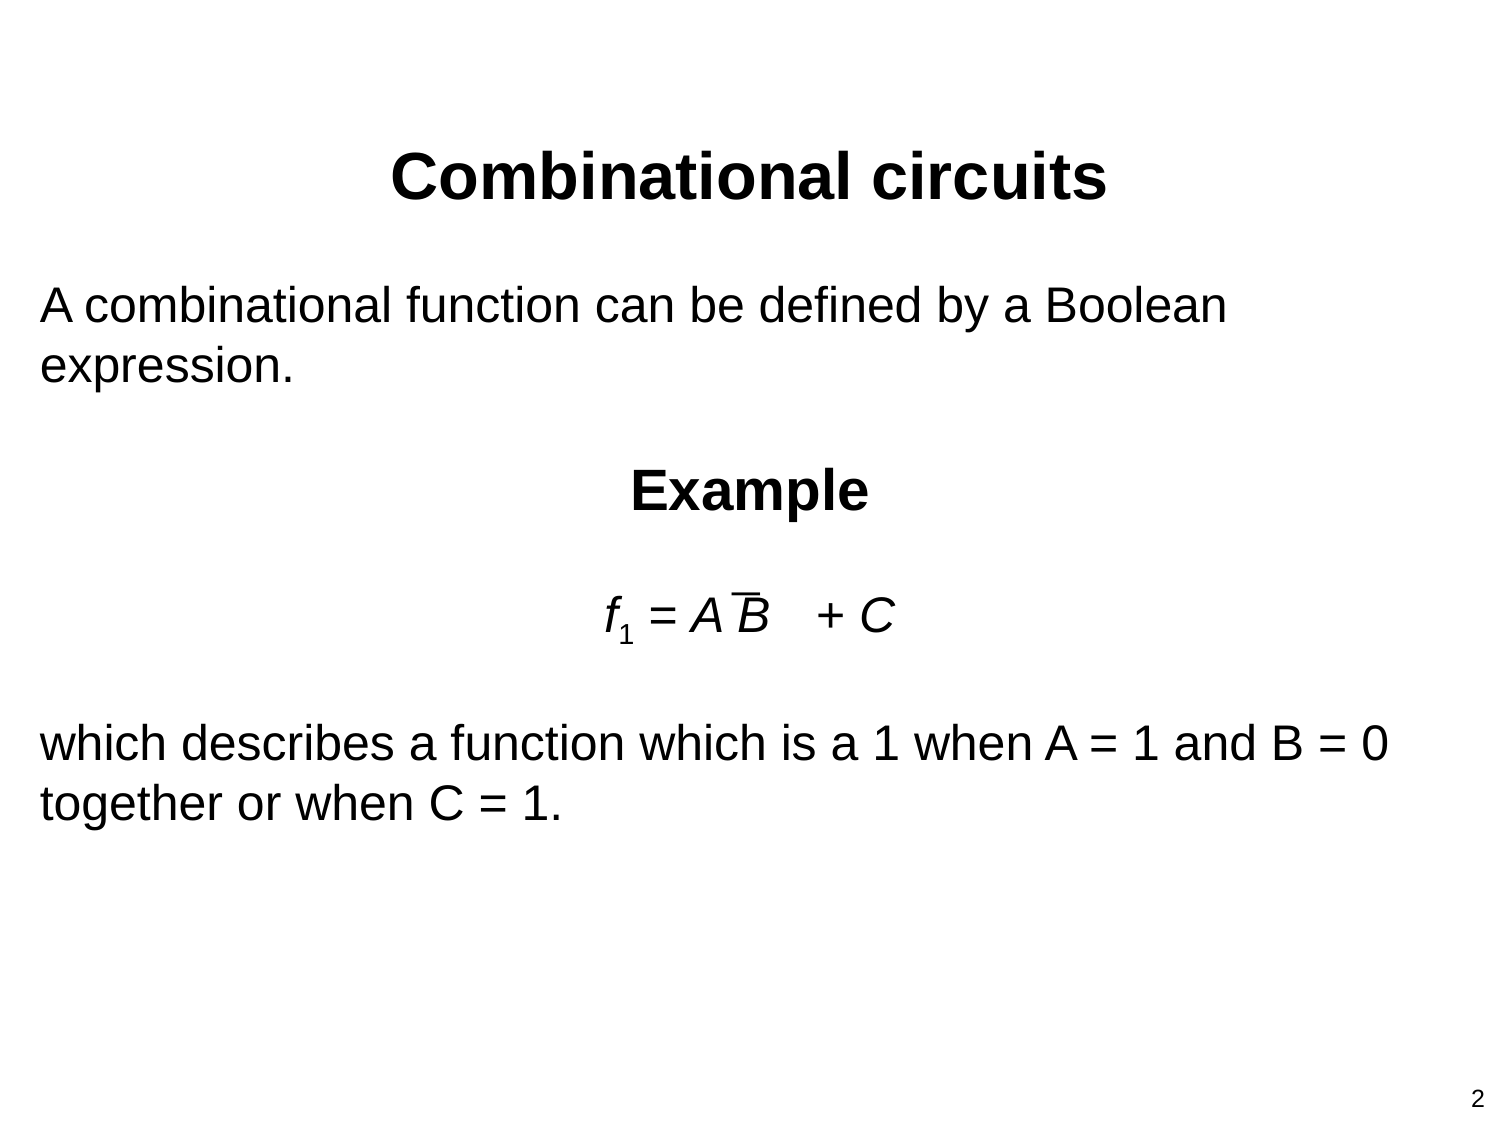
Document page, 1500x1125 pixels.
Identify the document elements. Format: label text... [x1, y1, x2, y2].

text_box Combinational circuits A combinational function can be defined by a Boolean expression. Example f1 = A B¯ + C which describes a function which is a 1 when A = 1 and B = 0 together or when C = 1. [24, 125, 1475, 838]
slide_number 2 [1187, 1074, 1500, 1125]
